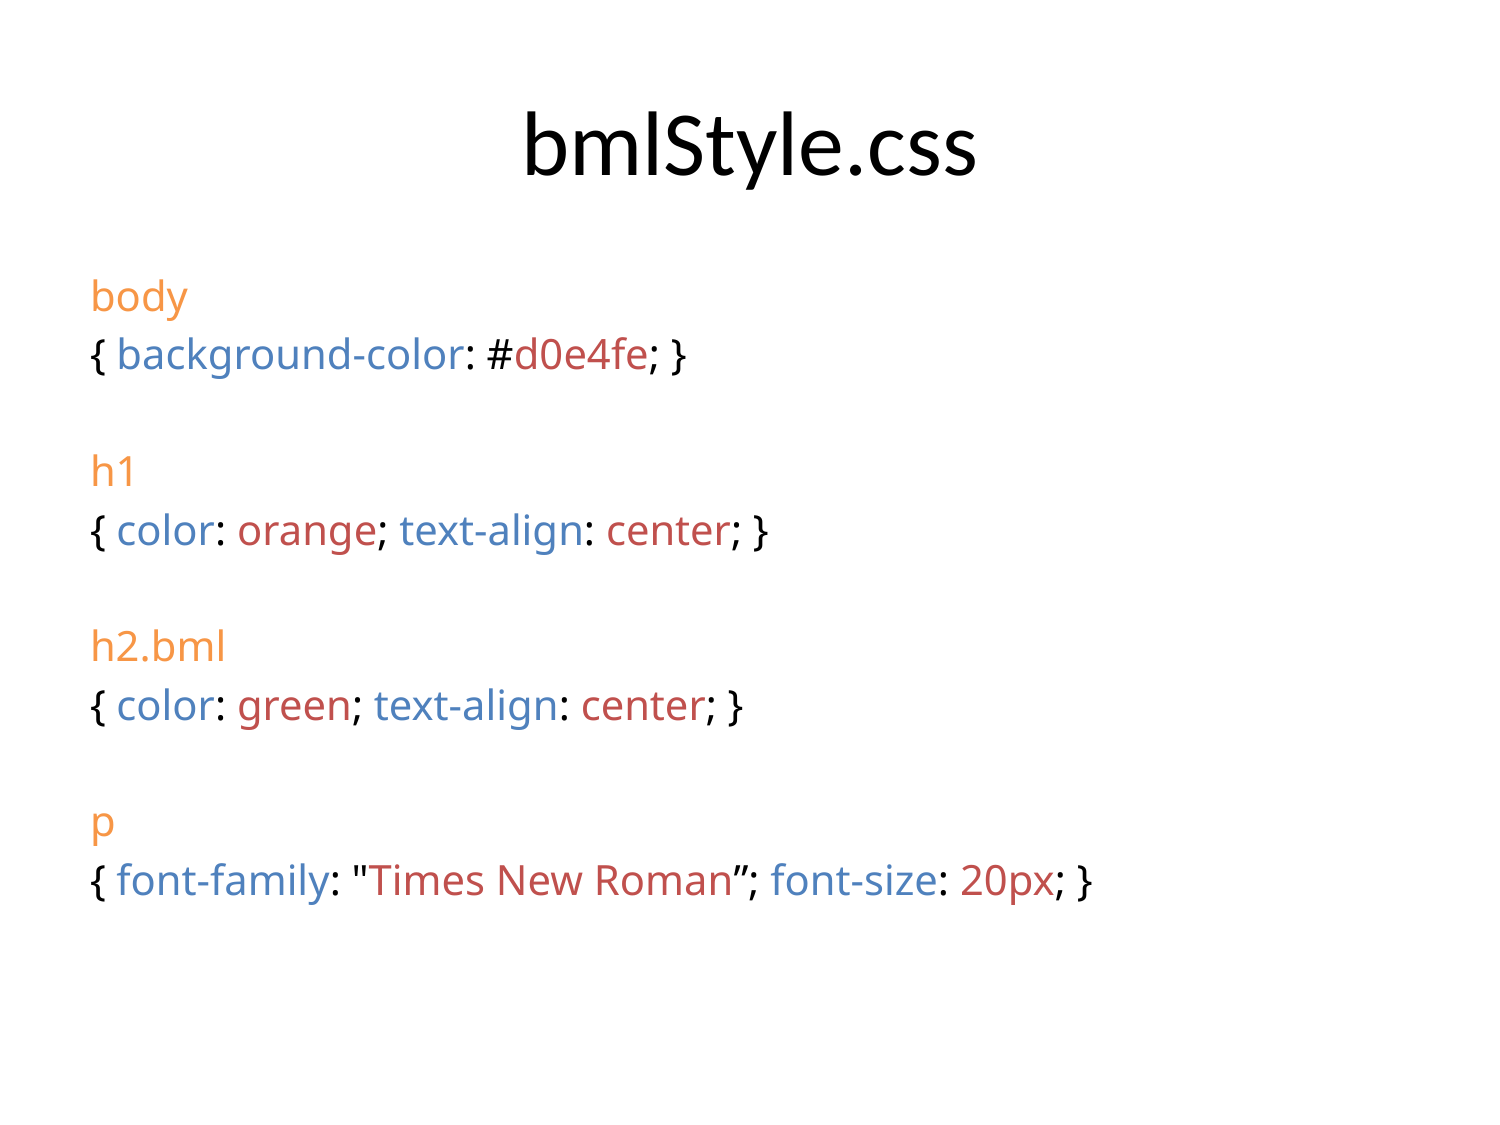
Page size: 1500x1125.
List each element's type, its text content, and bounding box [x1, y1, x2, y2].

list body { background-color: #d0e4fe; } h1 { color: orange; text-align: center; } h2.bml { color: green; text-align: center; } p { font-family: "Times New Roman”; font-size: 20px; } [75, 262, 1425, 1016]
title bmlStyle.css [75, 45, 1425, 233]
